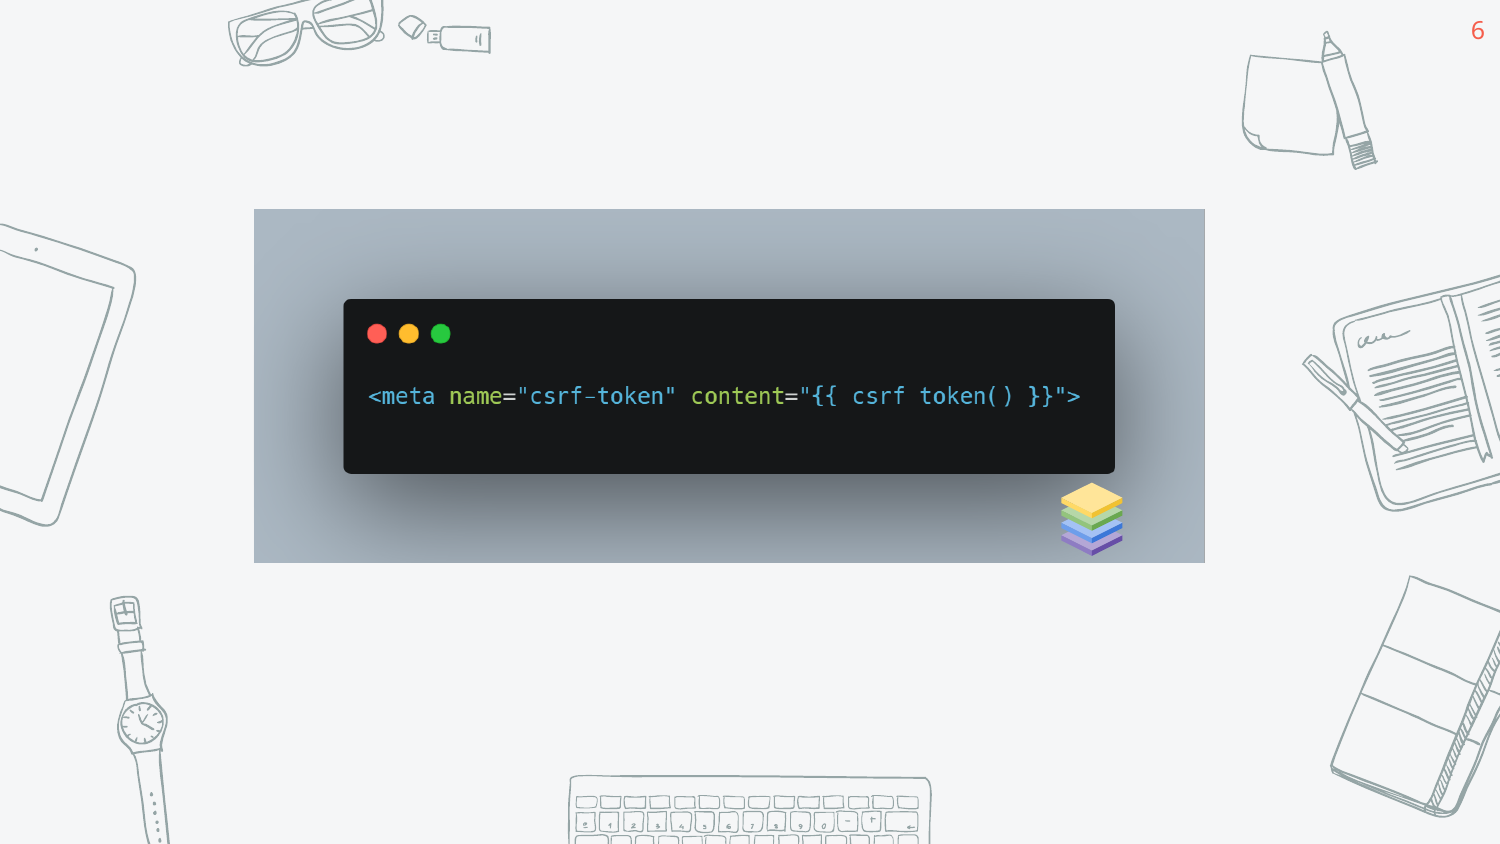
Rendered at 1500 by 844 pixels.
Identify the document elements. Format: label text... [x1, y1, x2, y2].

slide_number 6 [1435, 0, 1500, 53]
picture [253, 208, 1205, 564]
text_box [1061, 482, 1123, 556]
